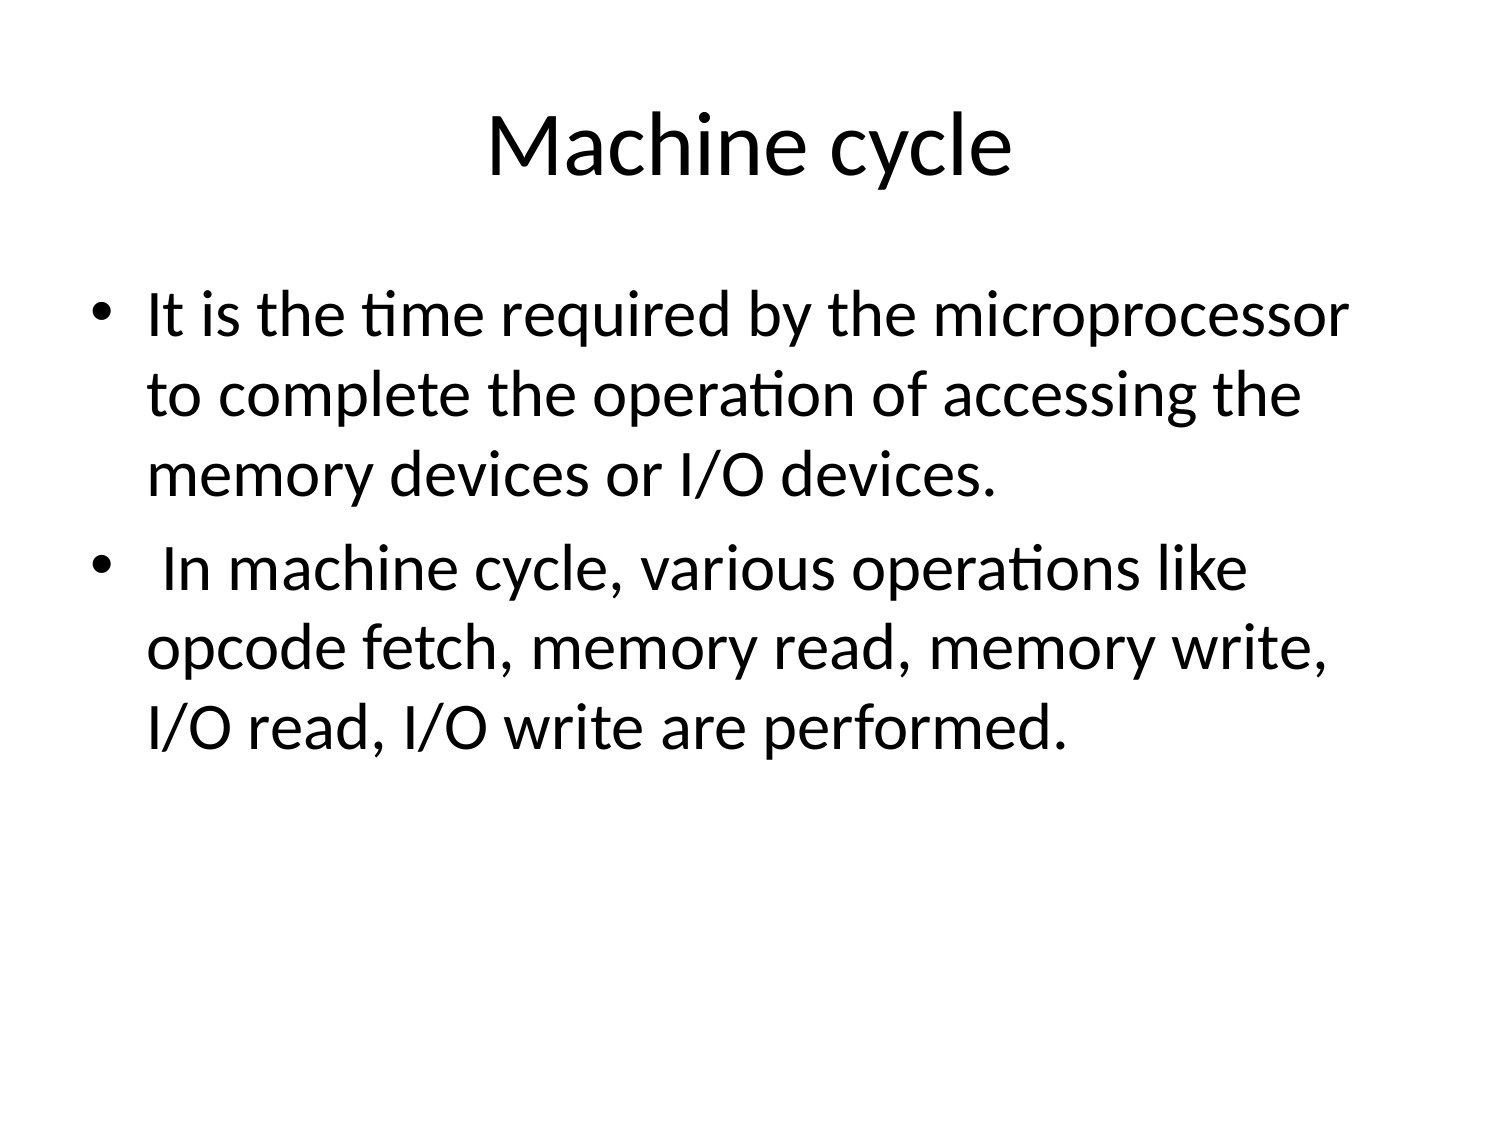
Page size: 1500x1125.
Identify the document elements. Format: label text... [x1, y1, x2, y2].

list It is the time required by the microprocessor to complete the operation of accessing the memory devices or I/O devices. In machine cycle, various operations like opcode fetch, memory read, memory write, I/O read, I/O write are performed. [75, 262, 1425, 1005]
title Machine cycle [75, 45, 1425, 233]
